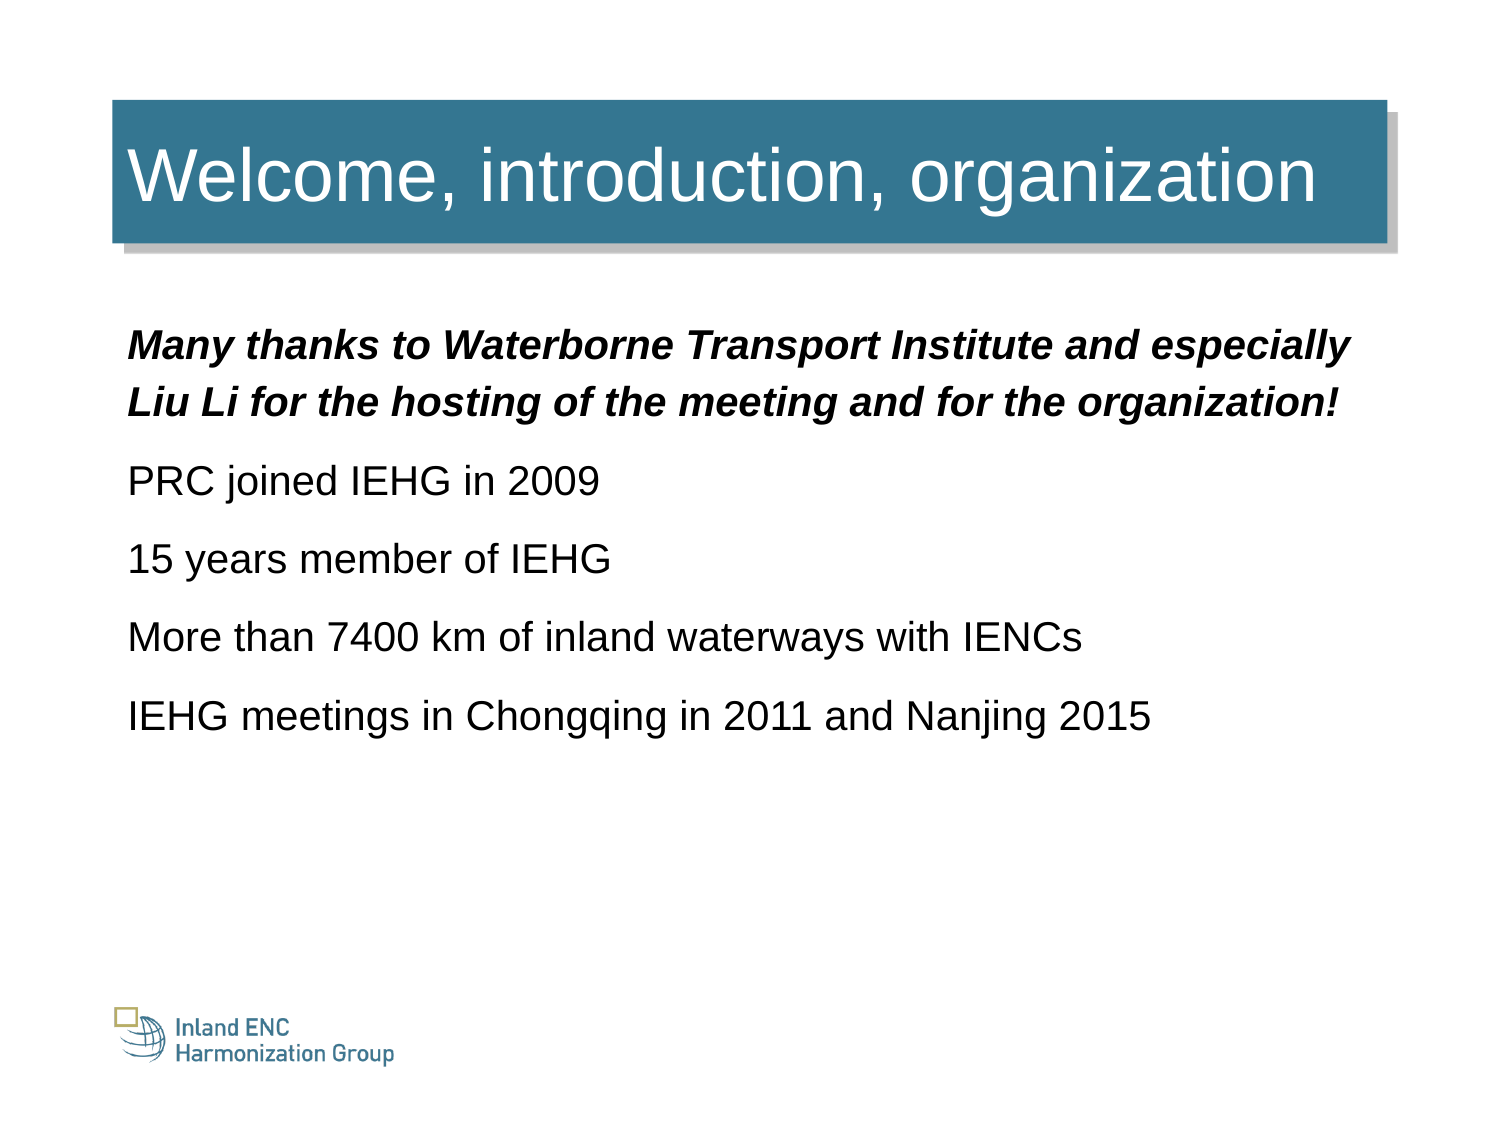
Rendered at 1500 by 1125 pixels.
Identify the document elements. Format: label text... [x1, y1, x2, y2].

picture [112, 1005, 396, 1068]
text_box Welcome, introduction, organization [112, 99, 1388, 244]
text_box Many thanks to Waterborne Transport Institute and especially Liu Li for the hosting of the meeting and for the organization! PRC joined IEHG in 2009 15 years member of IEHG More than 7400 km of inland waterways with IENCs IEHG meetings in Chongqing in 2011 and Nanjing 2015 [112, 302, 1388, 950]
